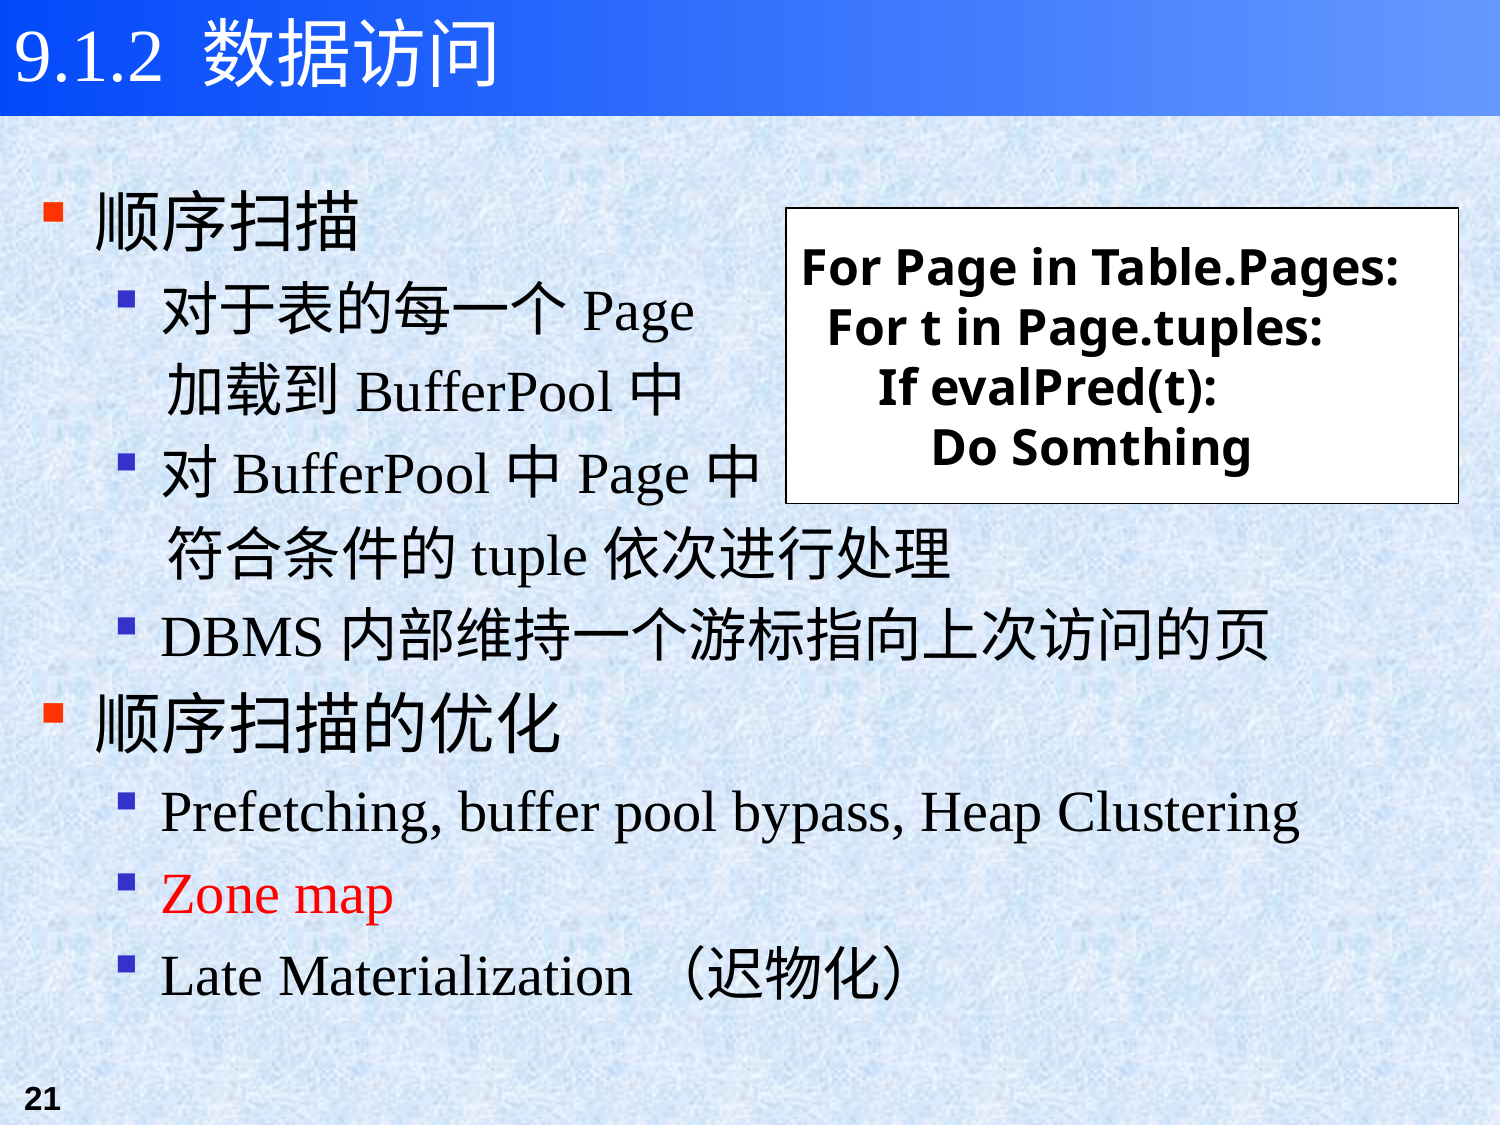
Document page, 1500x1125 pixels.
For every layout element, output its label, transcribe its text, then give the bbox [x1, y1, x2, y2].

list 顺序扫描 对于表的每一个Page 加载到BufferPool中 对BufferPool中Page中 符合条件的tuple依次进行处理 DBMS内部维持一个游标指向上次访问的页 顺序扫描的优化 Prefetching, buffer pool bypass, Heap Clustering Zone map Late Materialization（迟物化） [23, 172, 1388, 1000]
text_box For Page in Table.Pages: For t in Page.tuples: If evalPred(t): Do Somthing [785, 208, 1459, 504]
text_box 9.1.2 数据访问 [0, 0, 1179, 195]
picture [0, 116, 1500, 1125]
